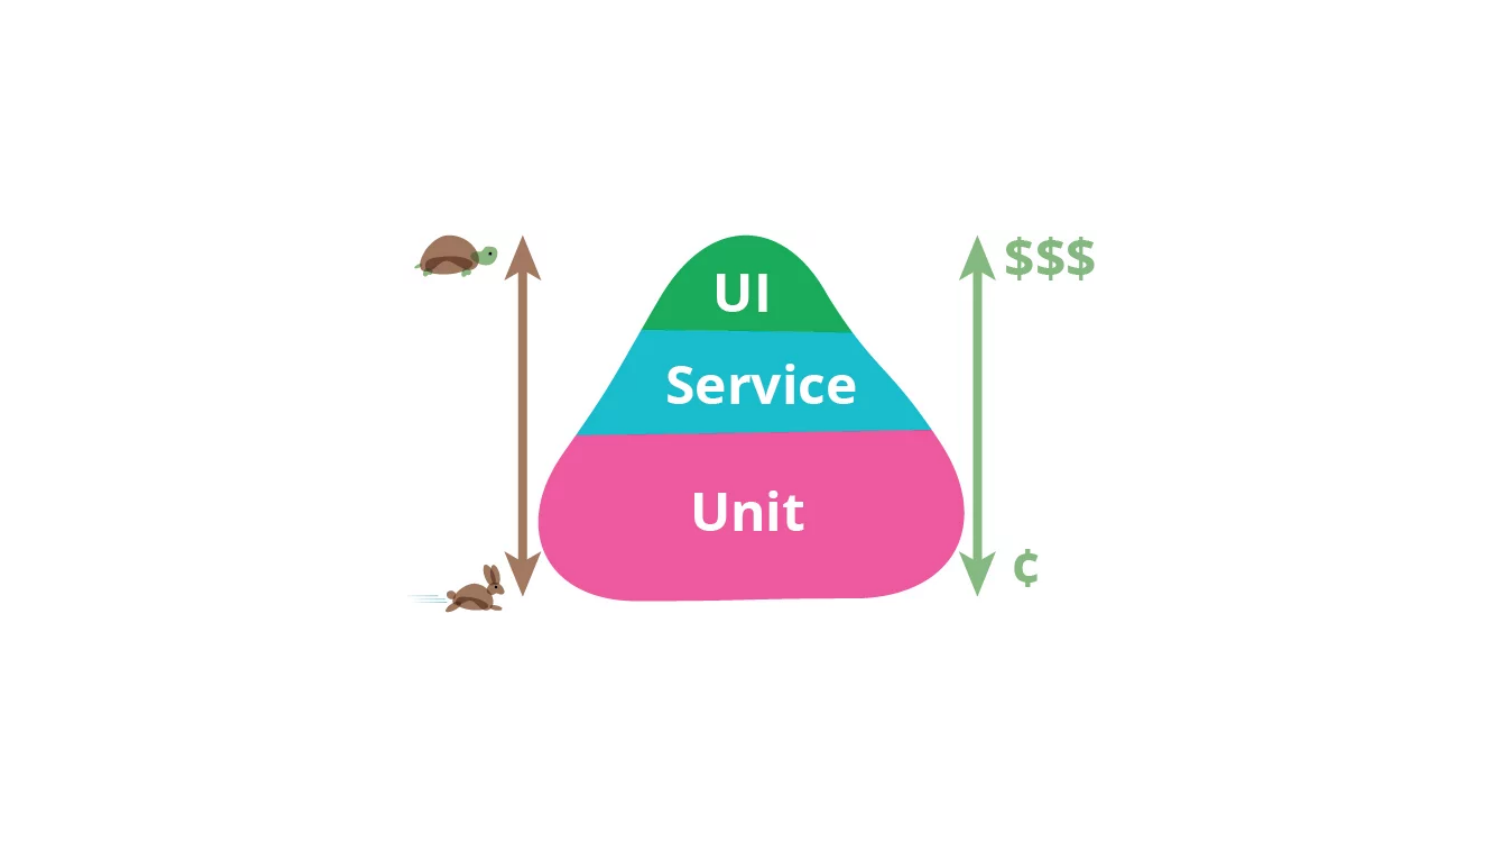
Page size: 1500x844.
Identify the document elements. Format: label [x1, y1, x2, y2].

picture [403, 230, 1097, 613]
